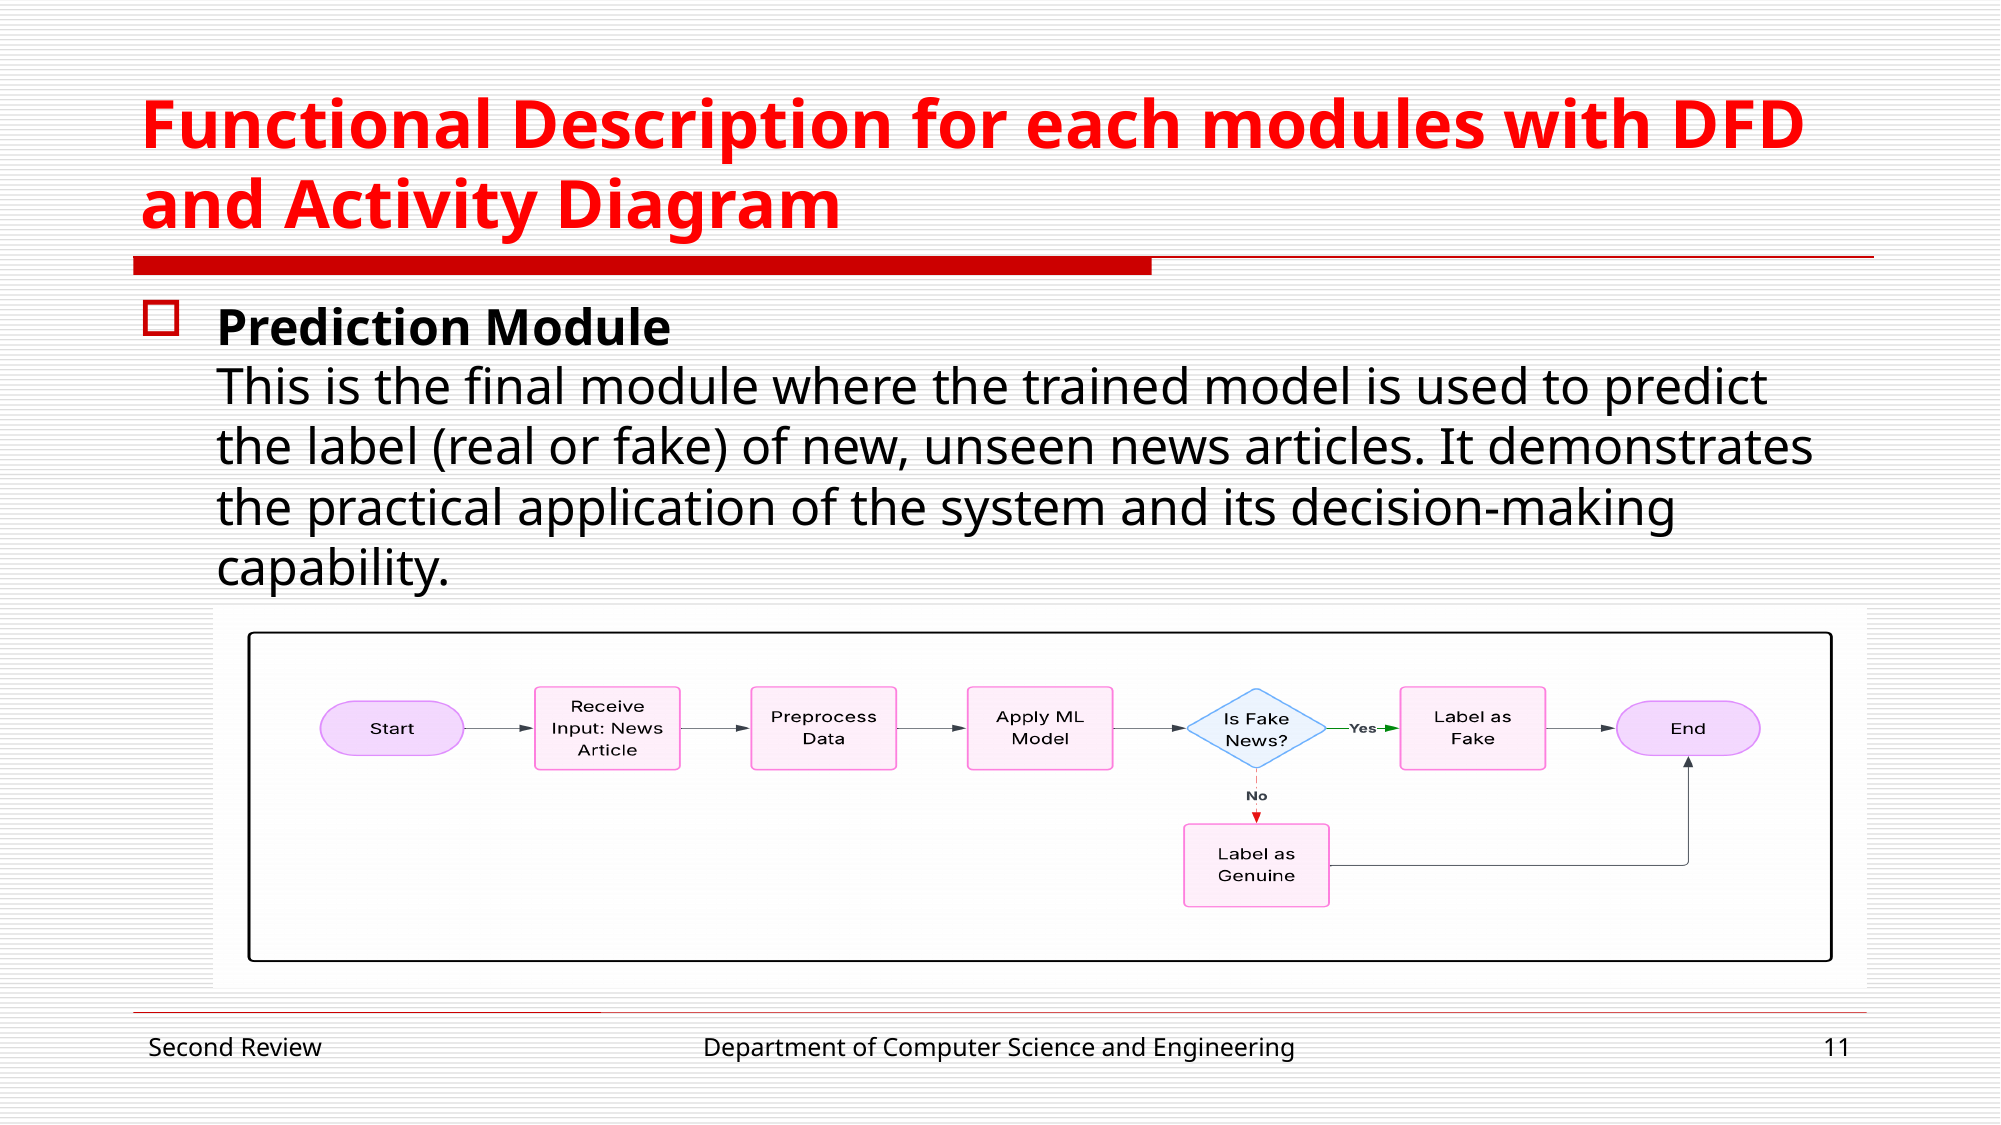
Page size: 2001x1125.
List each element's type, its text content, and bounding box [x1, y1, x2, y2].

picture [0, 0, 2001, 1125]
slide_number Second Review [133, 1024, 567, 1103]
footer Department of Computer Science and Engineering [683, 1024, 1317, 1103]
list Prediction Module This is the final module where the trained model is used to predict the label (real or fake) of new, unseen news articles. It demonstrates the practical application of the system and its decision-making capability. [123, 287, 1874, 988]
title Functional Description for each modules with DFD and Activity Diagram [125, 50, 1876, 250]
slide_number 11 [1433, 1024, 1867, 1103]
